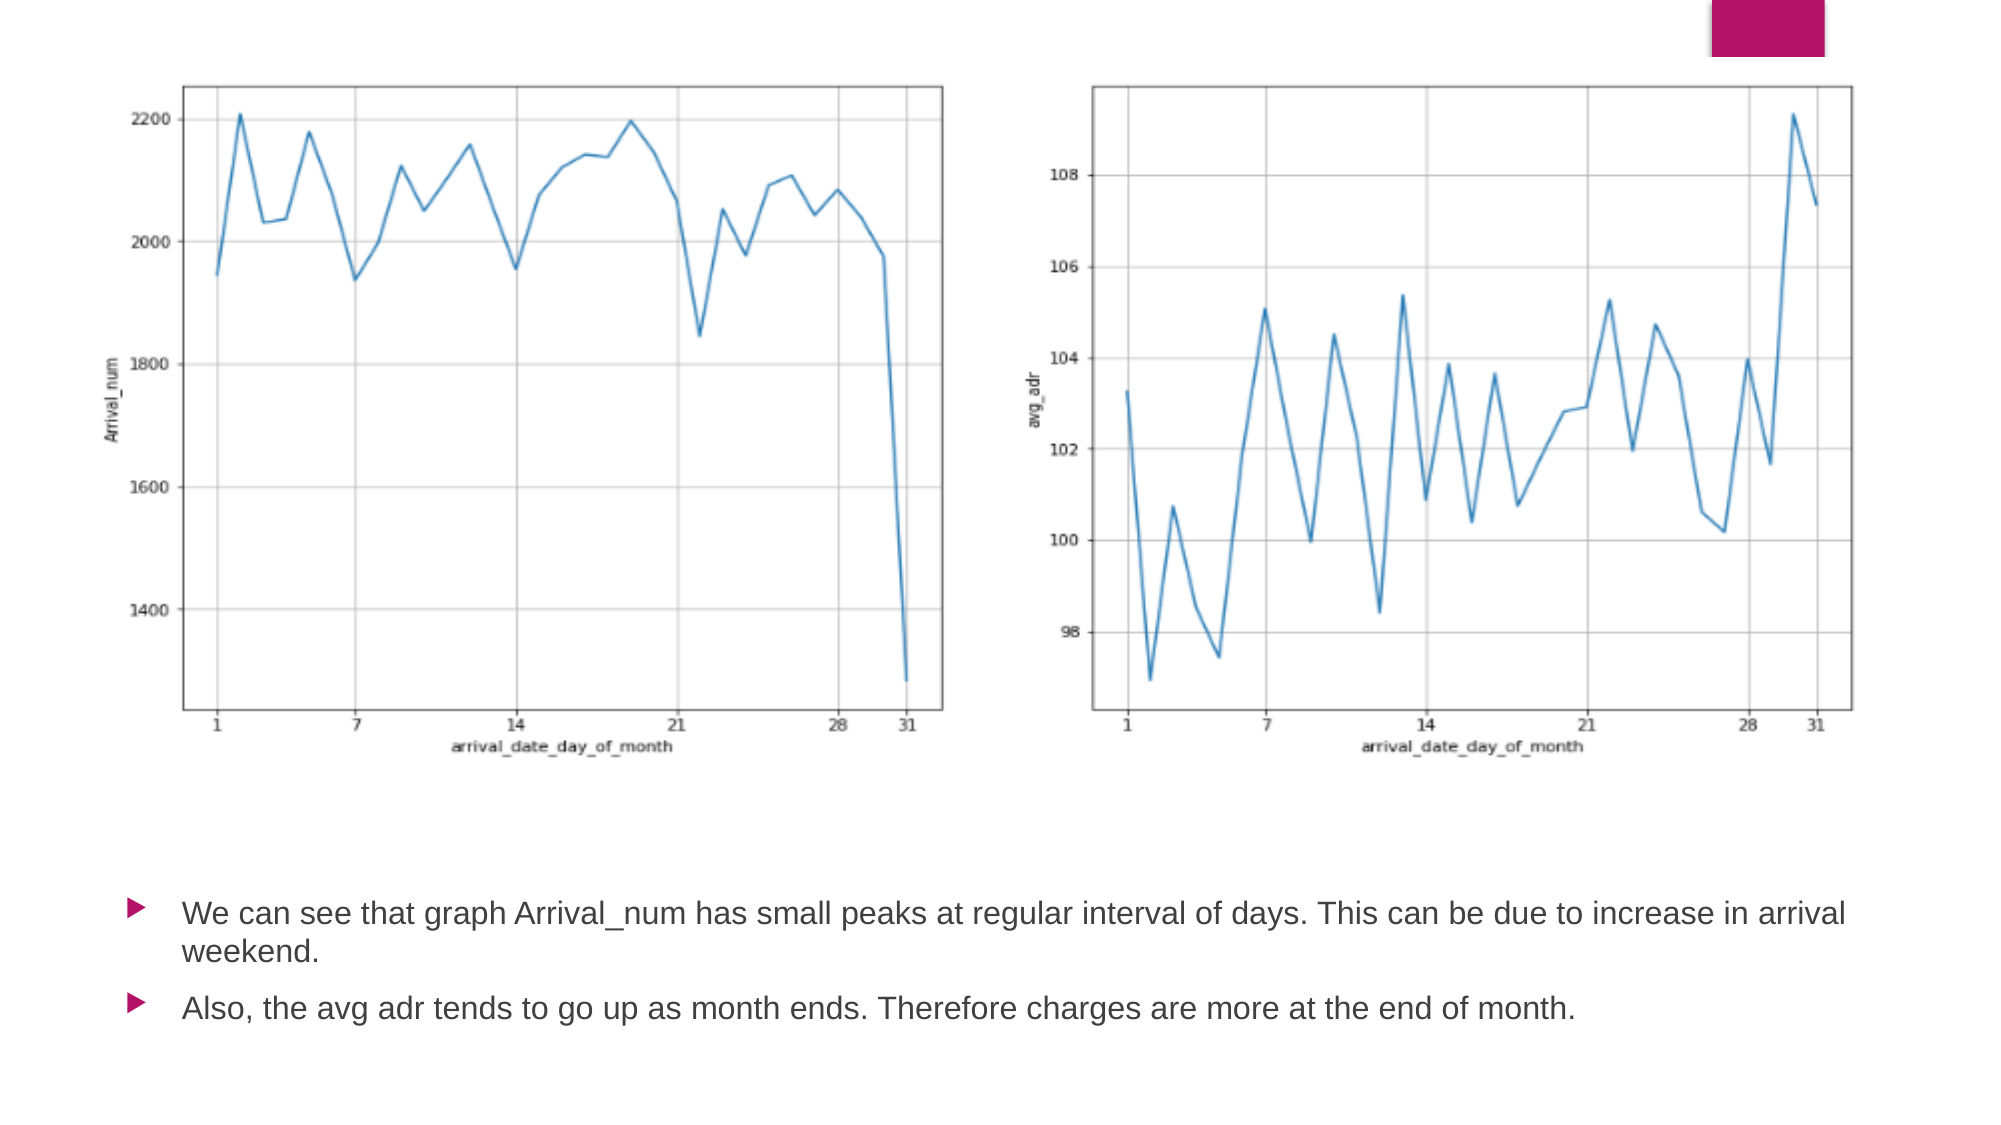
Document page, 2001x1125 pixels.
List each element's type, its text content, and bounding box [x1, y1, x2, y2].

list We can see that graph Arrival_num has small peaks at regular interval of days. This can be due to increase in arrival weekend. Also, the avg adr tends to go up as month ends. Therefore charges are more at the end of month. [109, 884, 1891, 1046]
picture [69, 56, 1931, 798]
